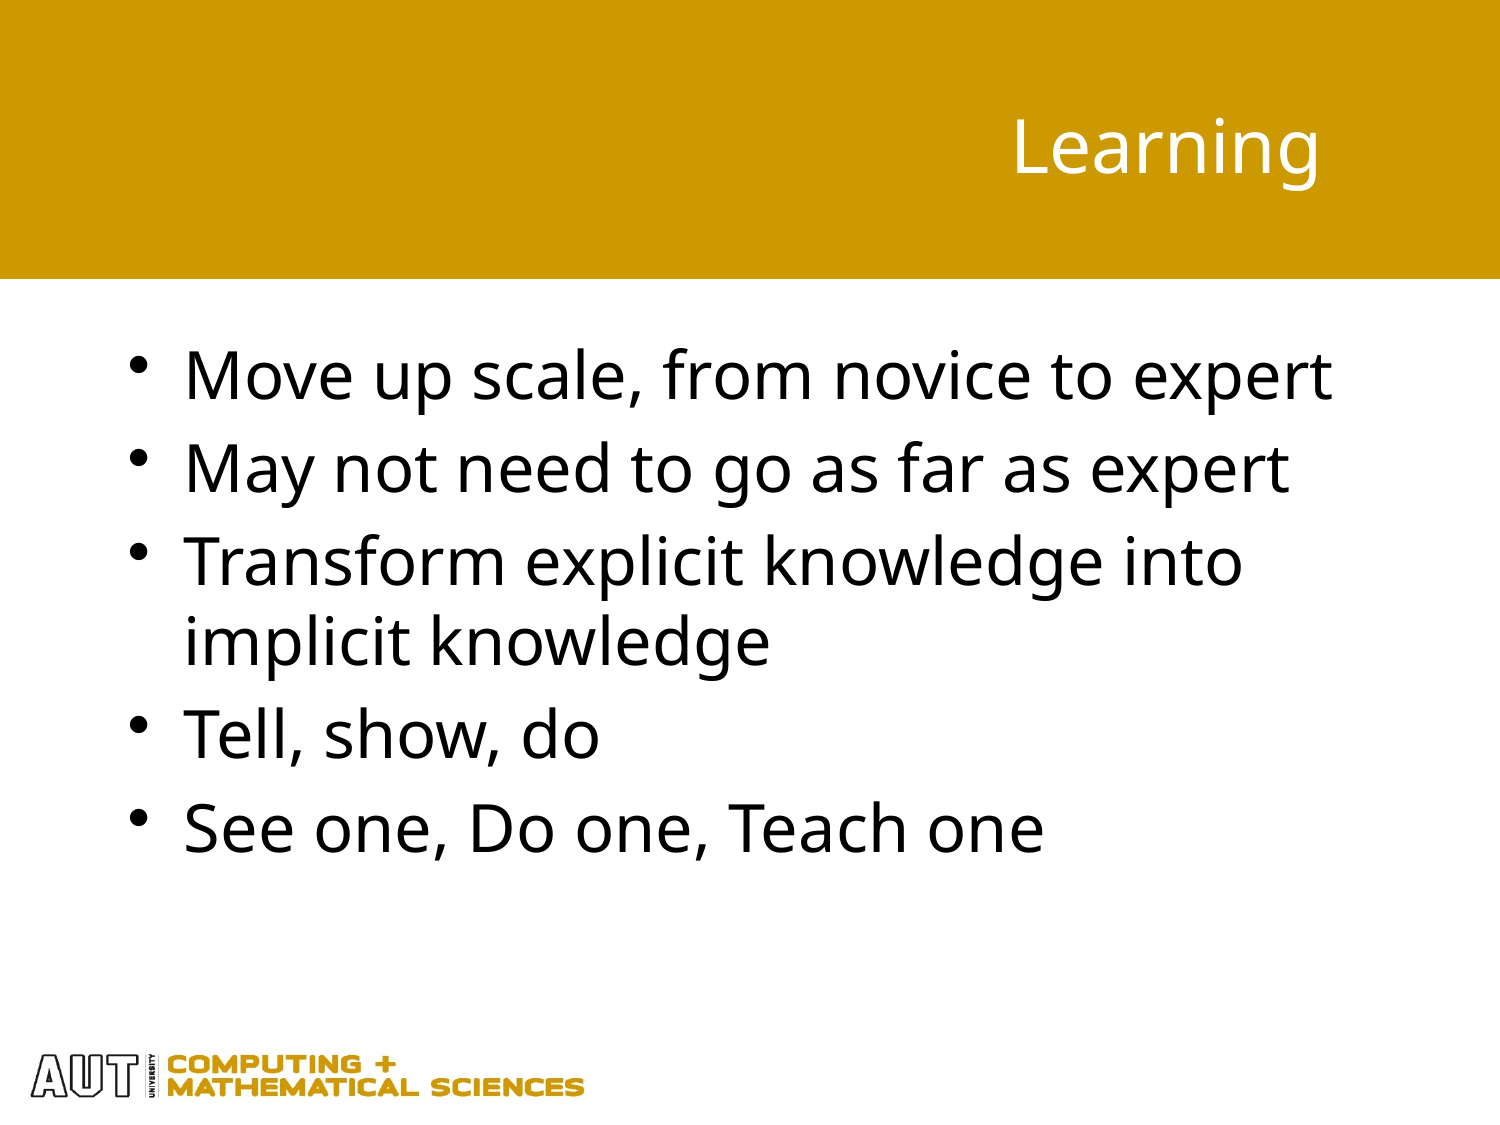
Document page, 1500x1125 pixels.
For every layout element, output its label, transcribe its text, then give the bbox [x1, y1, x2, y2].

list Move up scale, from novice to expert May not need to go as far as expert Transform explicit knowledge into implicit knowledge Tell, show, do See one, Do one, Teach one [112, 324, 1388, 1063]
title Learning [62, 49, 1338, 238]
picture [5, 1034, 609, 1118]
